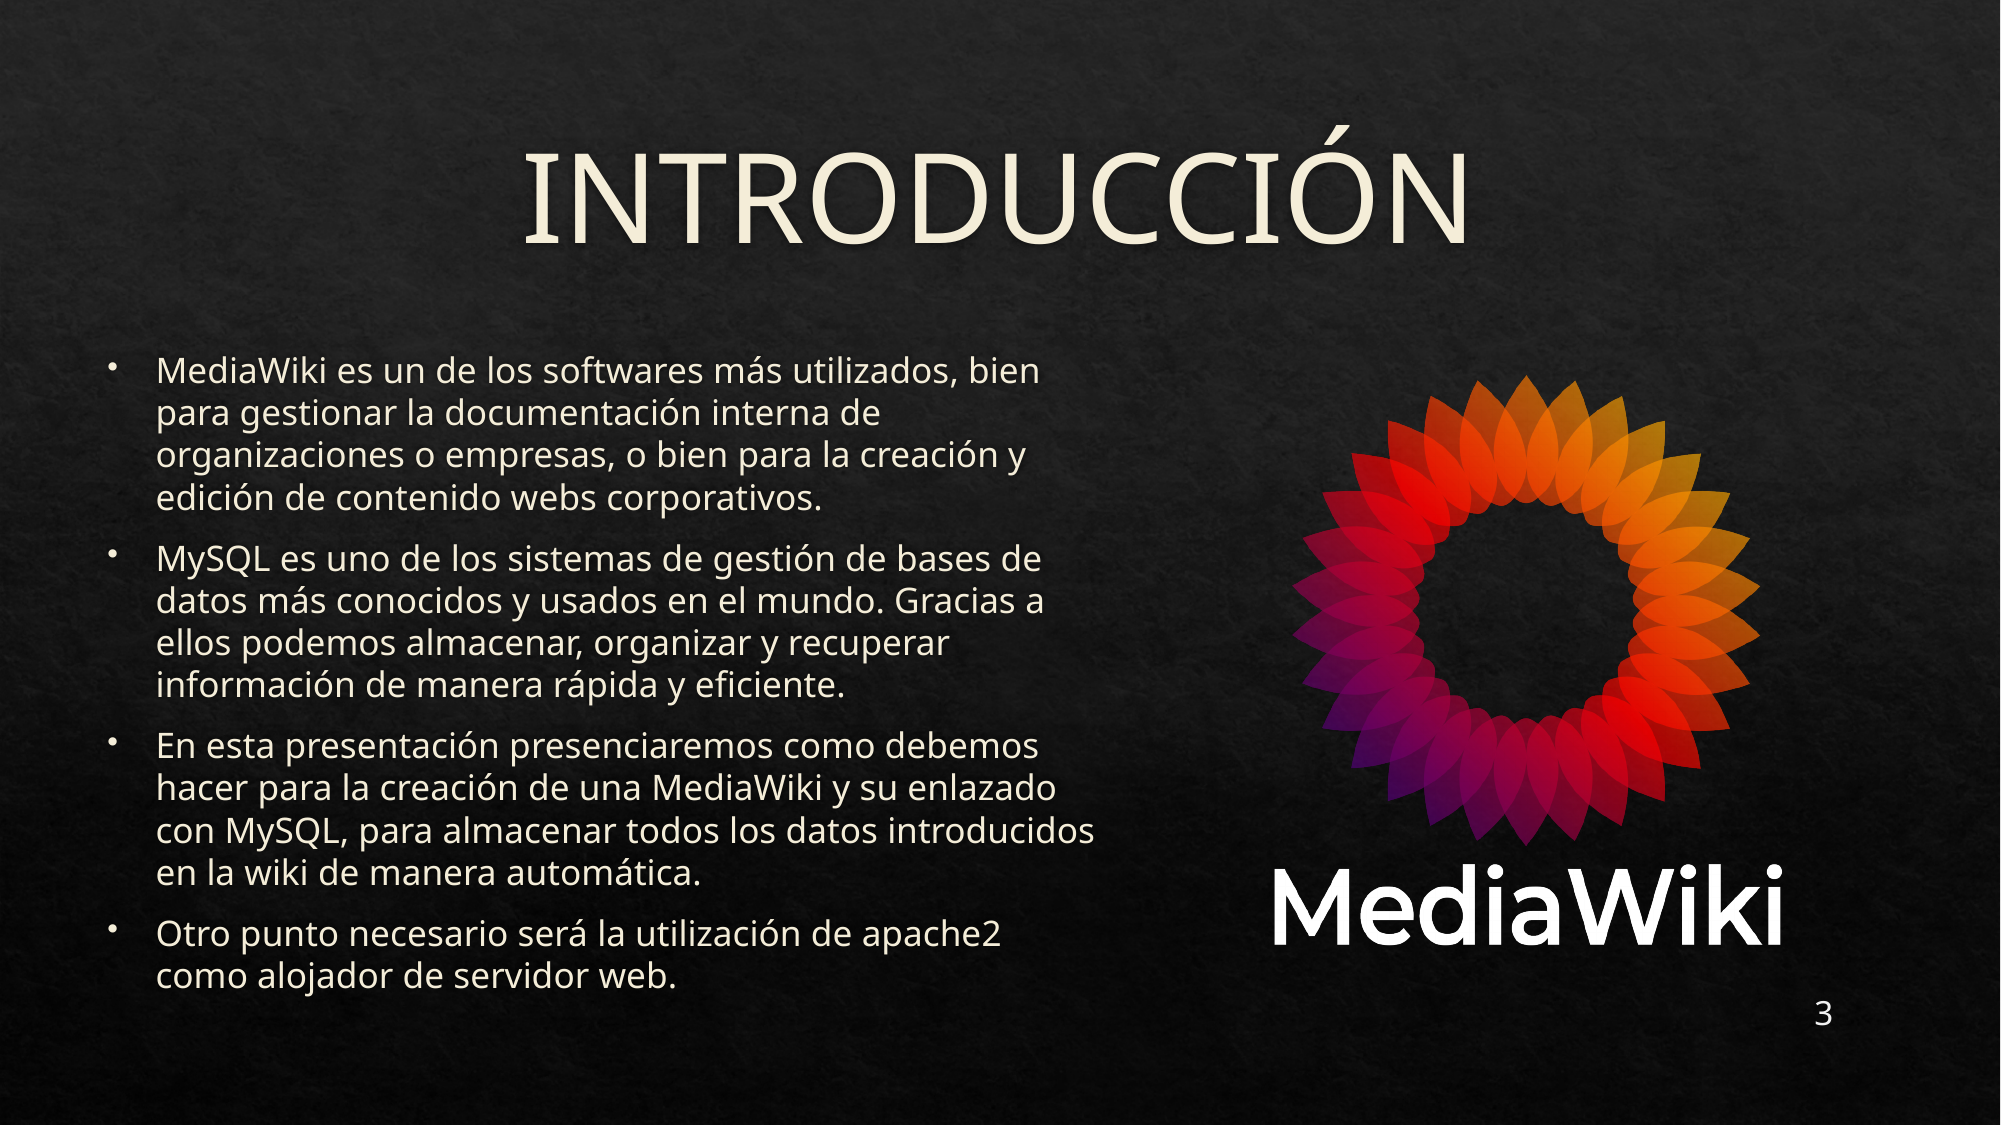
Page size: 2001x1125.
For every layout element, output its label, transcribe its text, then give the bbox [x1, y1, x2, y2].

title INTRODUCCIÓN [149, 99, 1849, 307]
picture [1240, 340, 1815, 979]
slide_number 3 [1724, 984, 1849, 1045]
list MediaWiki es un de los softwares más utilizados, bien para gestionar la documentación interna de organizaciones o empresas, o bien para la creación y edición de contenido webs corporativos. MySQL es uno de los sistemas de gestión de bases de datos más conocidos y usados en el mundo. Gracias a ellos podemos almacenar, organizar y recuperar información de manera rápida y eficiente. En esta presentación presenciaremos como debemos hacer para la creación de una MediaWiki y su enlazado con MySQL, para almacenar todos los datos introducidos en la wiki de manera automática. Otro punto necesario será la utilización de apache2 como alojador de servidor web. [87, 340, 1116, 1008]
